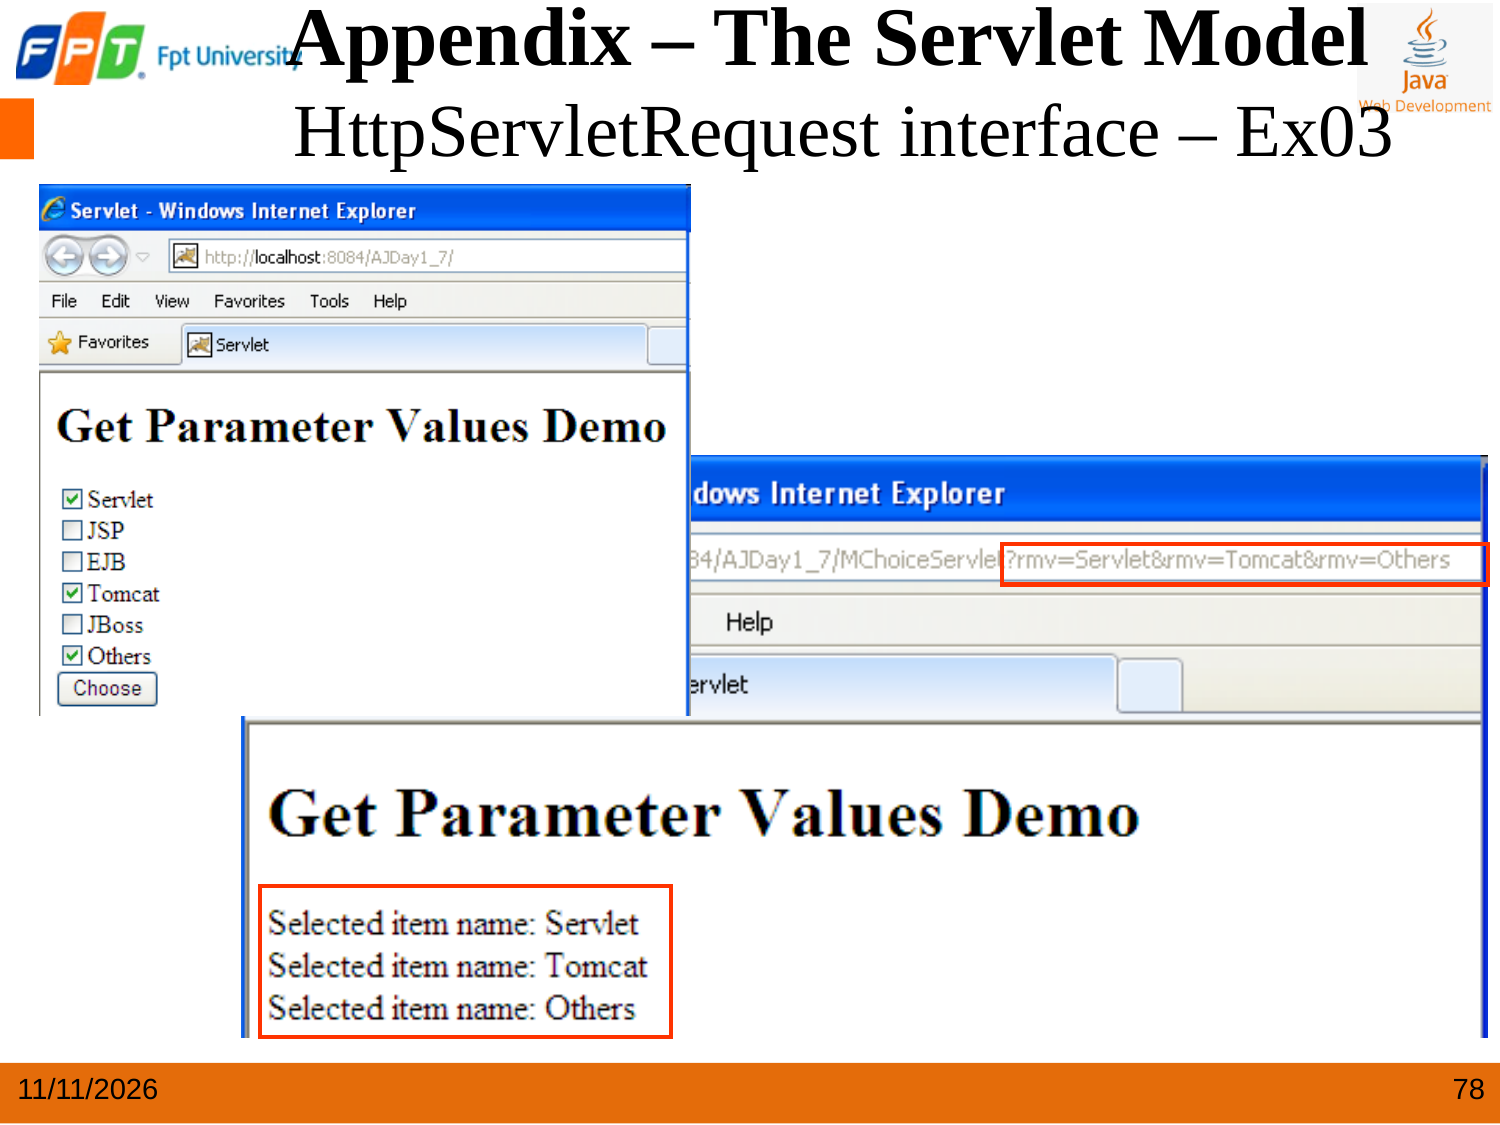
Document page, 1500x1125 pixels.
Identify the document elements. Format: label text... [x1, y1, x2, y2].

picture [38, 184, 691, 716]
title Appendix – The Servlet Model HttpServletRequest interface – Ex03 [179, 11, 1500, 167]
picture [16, 11, 179, 85]
picture [1357, 3, 1493, 11]
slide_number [2, 1063, 231, 1123]
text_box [240, 454, 1488, 1038]
slide_number 78 [1050, 1063, 1500, 1124]
